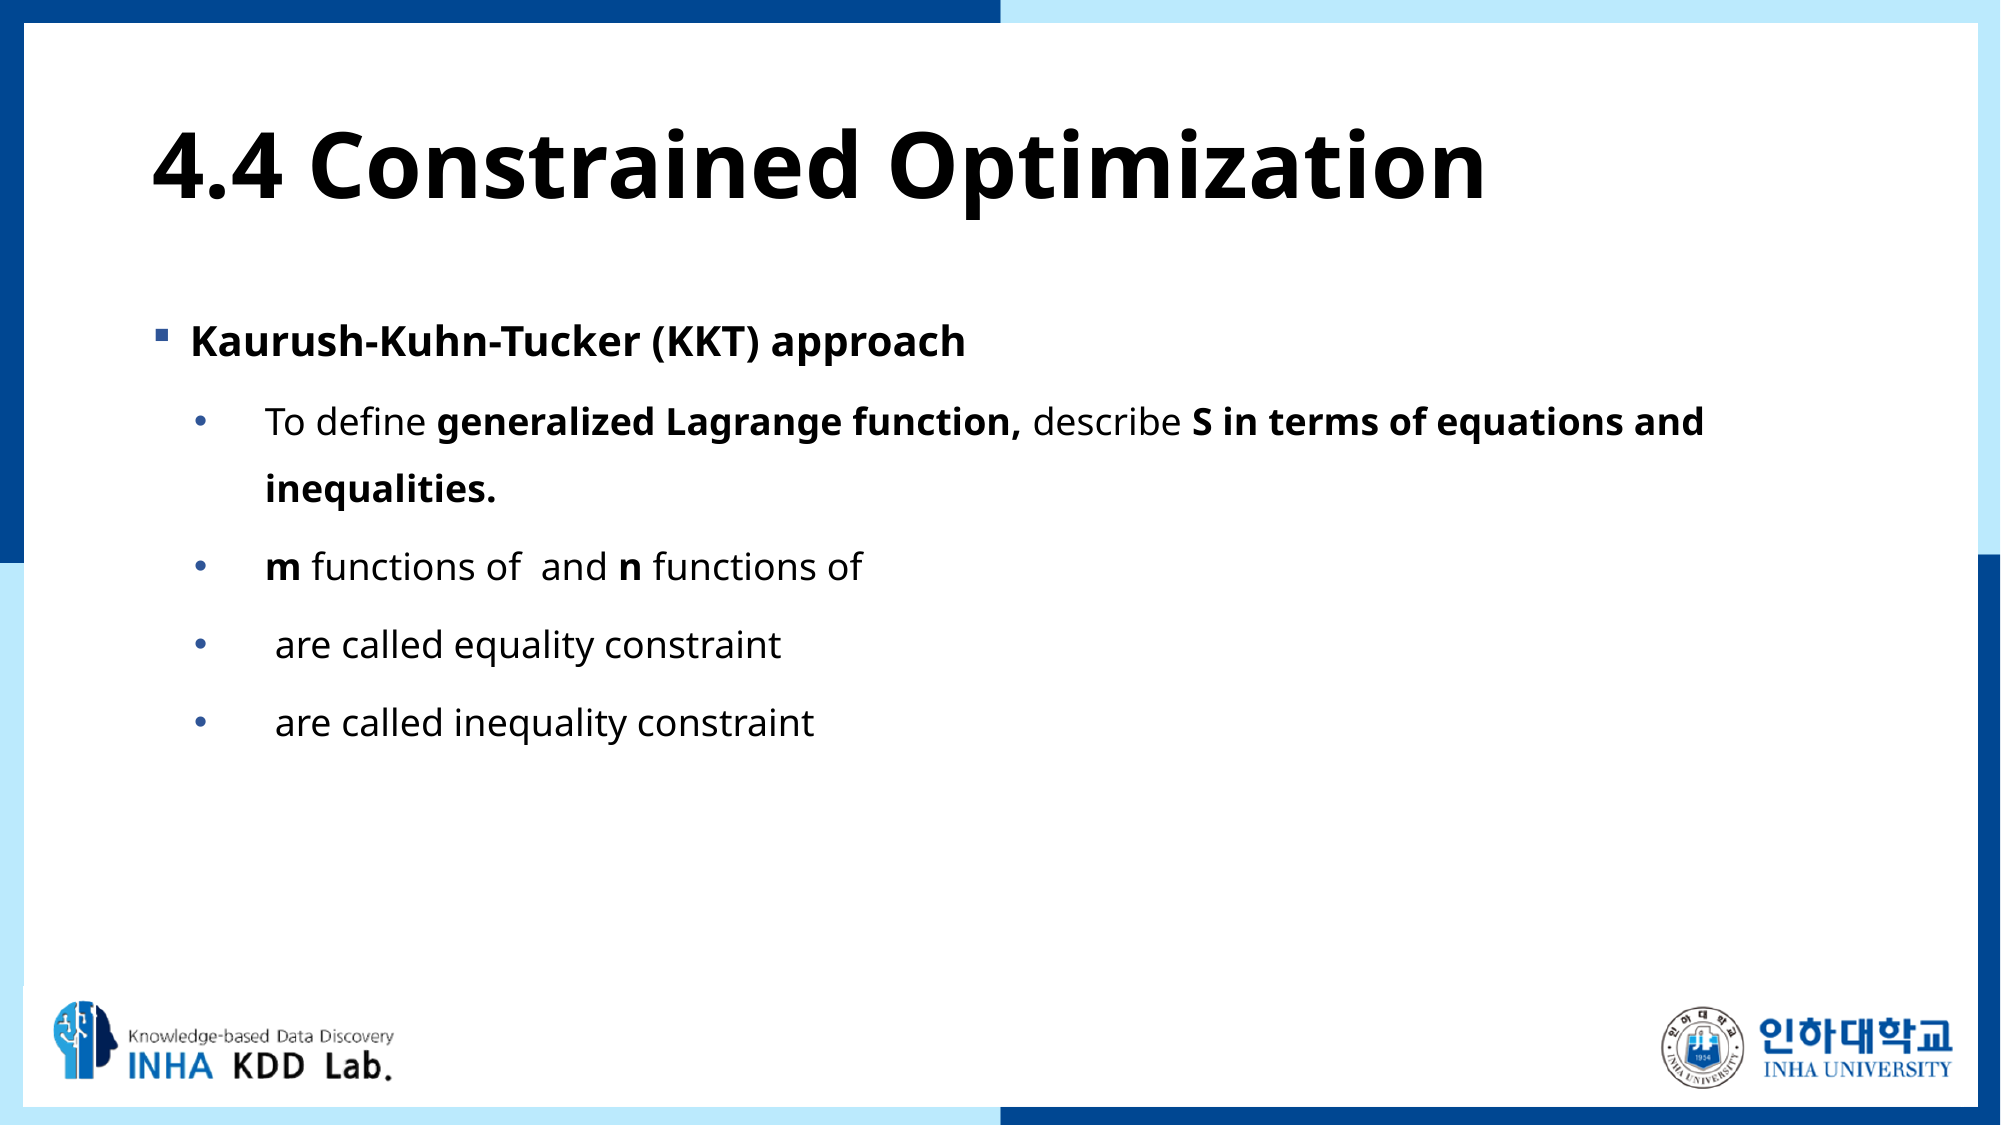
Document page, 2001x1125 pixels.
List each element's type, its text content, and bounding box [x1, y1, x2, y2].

title 4.4 Constrained Optimization [137, 59, 1863, 278]
picture [0, 0, 2001, 1125]
